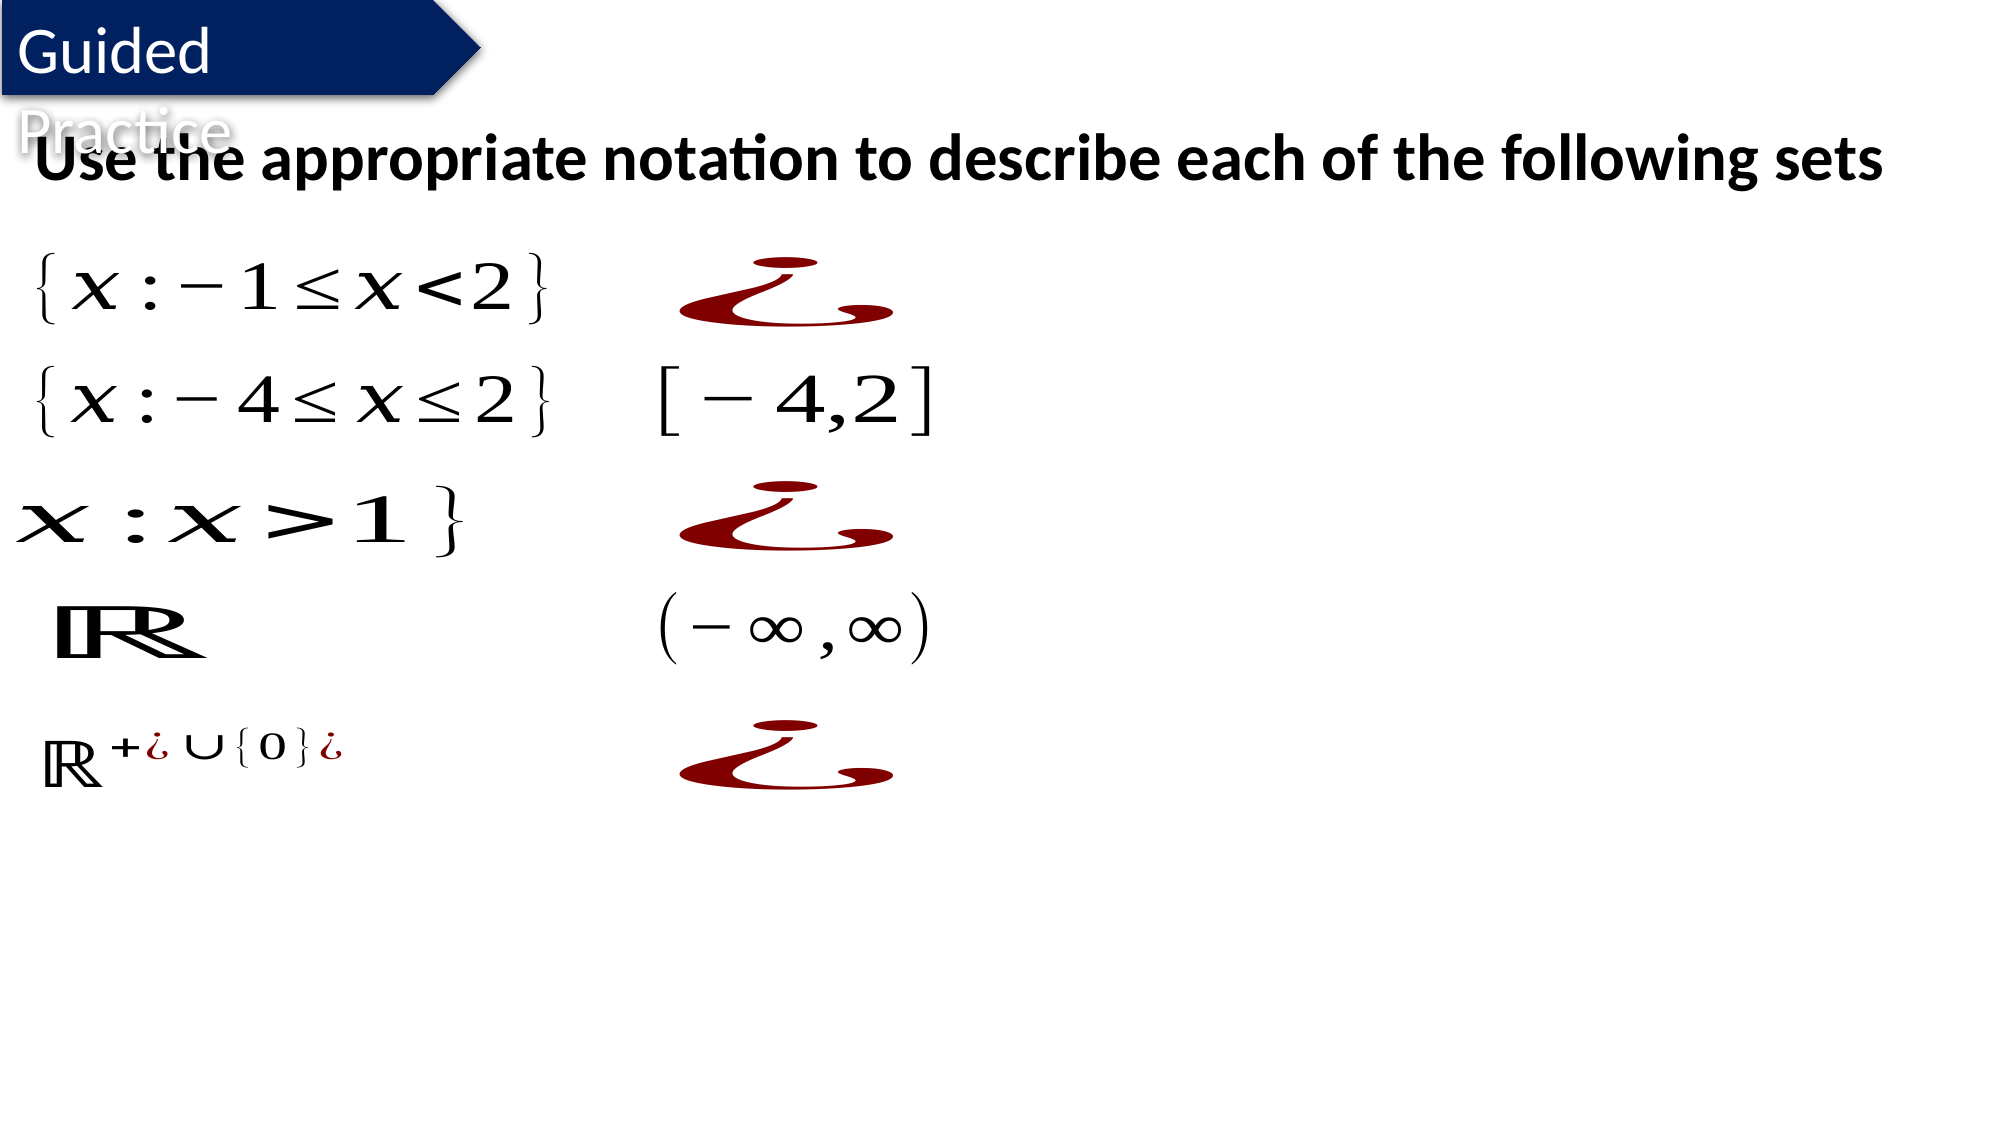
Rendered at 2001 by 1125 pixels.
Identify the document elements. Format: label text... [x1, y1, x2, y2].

title Use the appropriate notation to describe each of the following sets [19, 50, 2000, 268]
text_box Guided Practice [2, 0, 481, 95]
